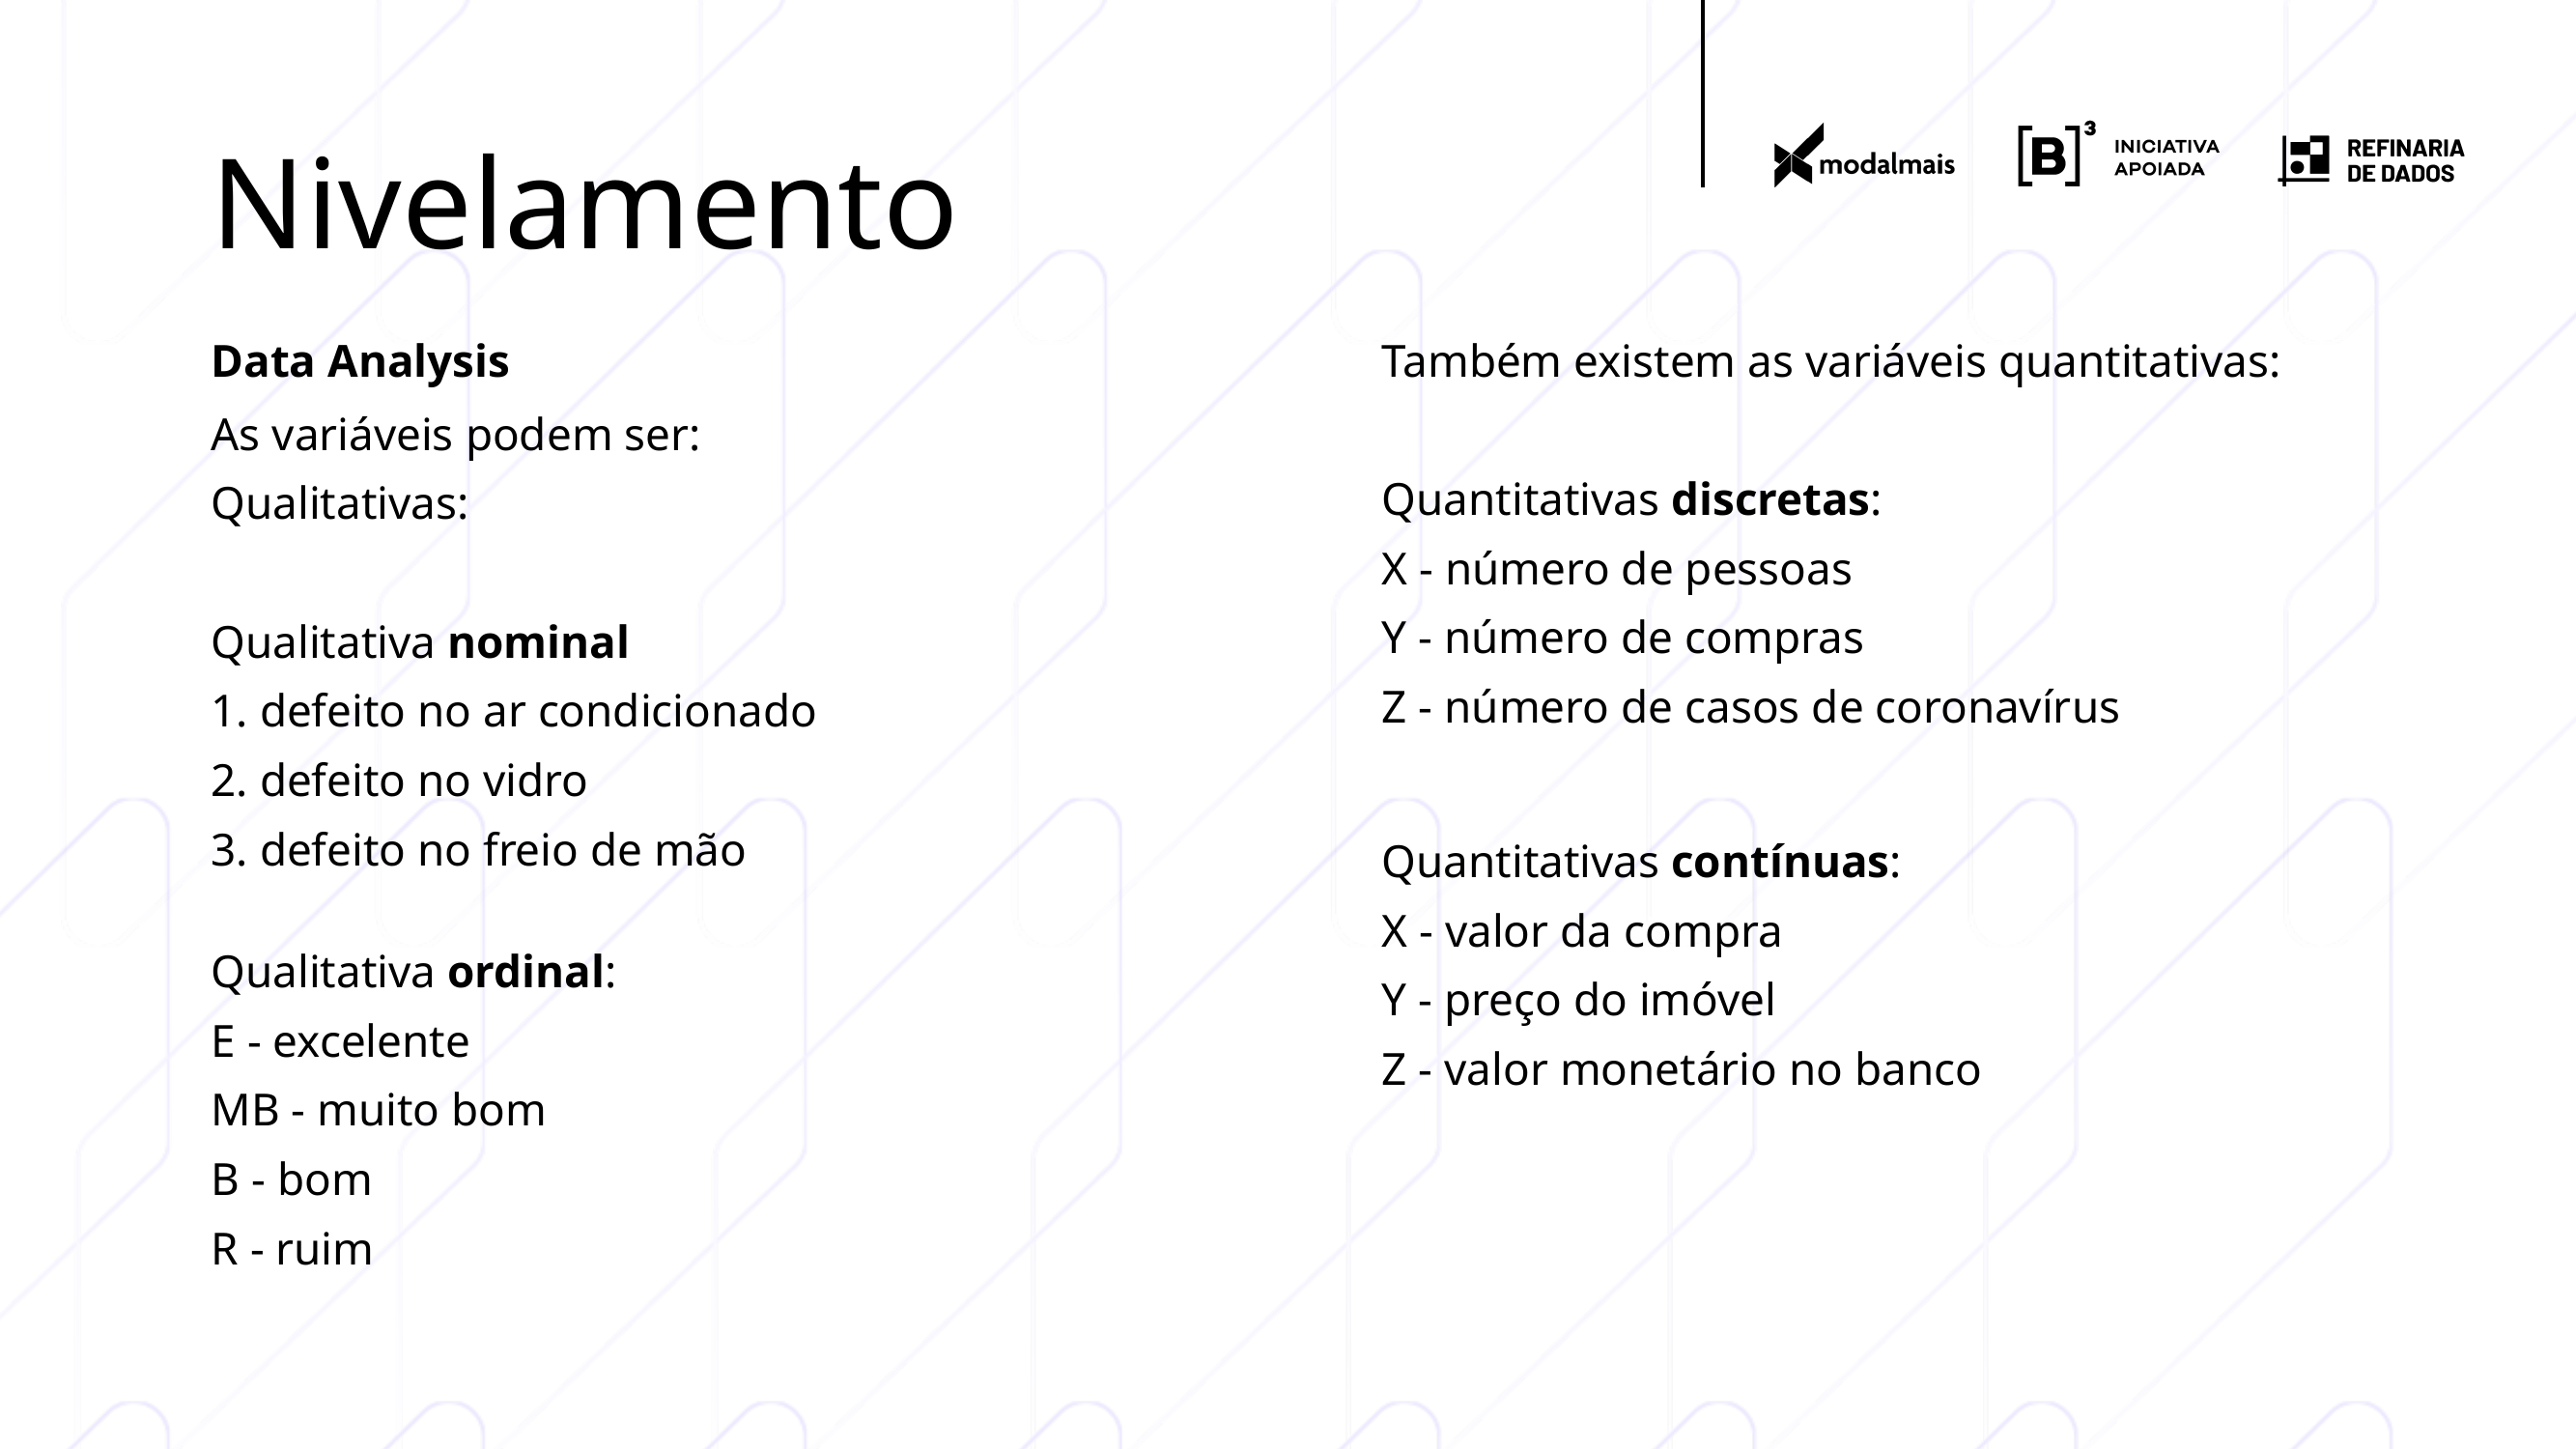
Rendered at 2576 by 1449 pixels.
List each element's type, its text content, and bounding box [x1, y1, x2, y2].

text_box Também existem as variáveis quantitativas: Quantitativas discretas: X - número de pessoas Y - número de compras Z - número de casos de coronavírus Quantitativas contínuas: X - valor da compra Y - preço do imóvel Z - valor monetário no banco [1367, 326, 2466, 1101]
text_box Data Analysis As variáveis podem ser: Qualitativas: Qualitativa nominal 1. defeito no ar condicionado 2. defeito no vidro 3. defeito no freio de mão Qualitativa ordinal: E - excelente MB - muito bom B - bom R - ruim [196, 326, 1287, 1281]
title Nivelamento [197, 133, 1659, 260]
picture [1774, 120, 2465, 187]
